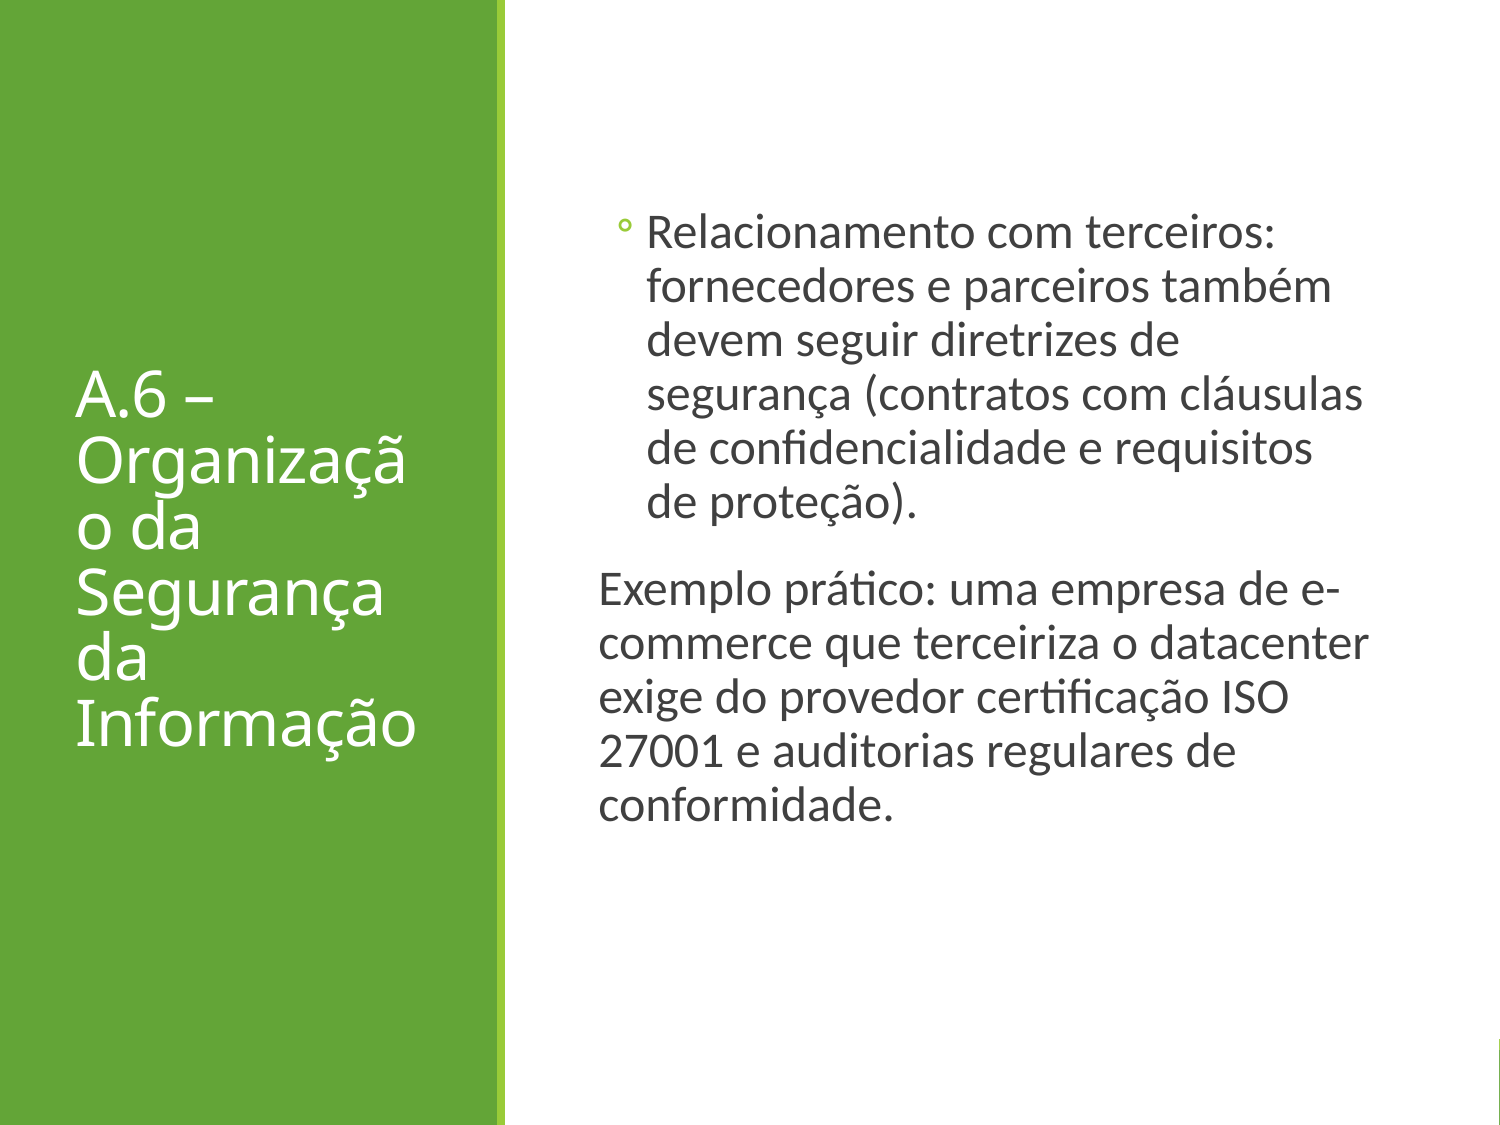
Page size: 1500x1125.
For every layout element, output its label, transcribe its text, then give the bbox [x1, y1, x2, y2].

text_box [0, 0, 496, 1125]
text_box [496, 0, 506, 1125]
list Relacionamento com terceiros: fornecedores e parceiros também devem seguir diretrizes de segurança (contratos com cláusulas de confidencialidade e requisitos de proteção). Exemplo prático: uma empresa de e-commerce que terceiriza o datacenter exige do provedor certificação ISO 27001 e auditorias regulares de conformidade. [583, 99, 1373, 1026]
title A.6 – Organização da Segurança da Informação [60, 99, 441, 1026]
text_box [506, 0, 1500, 1125]
